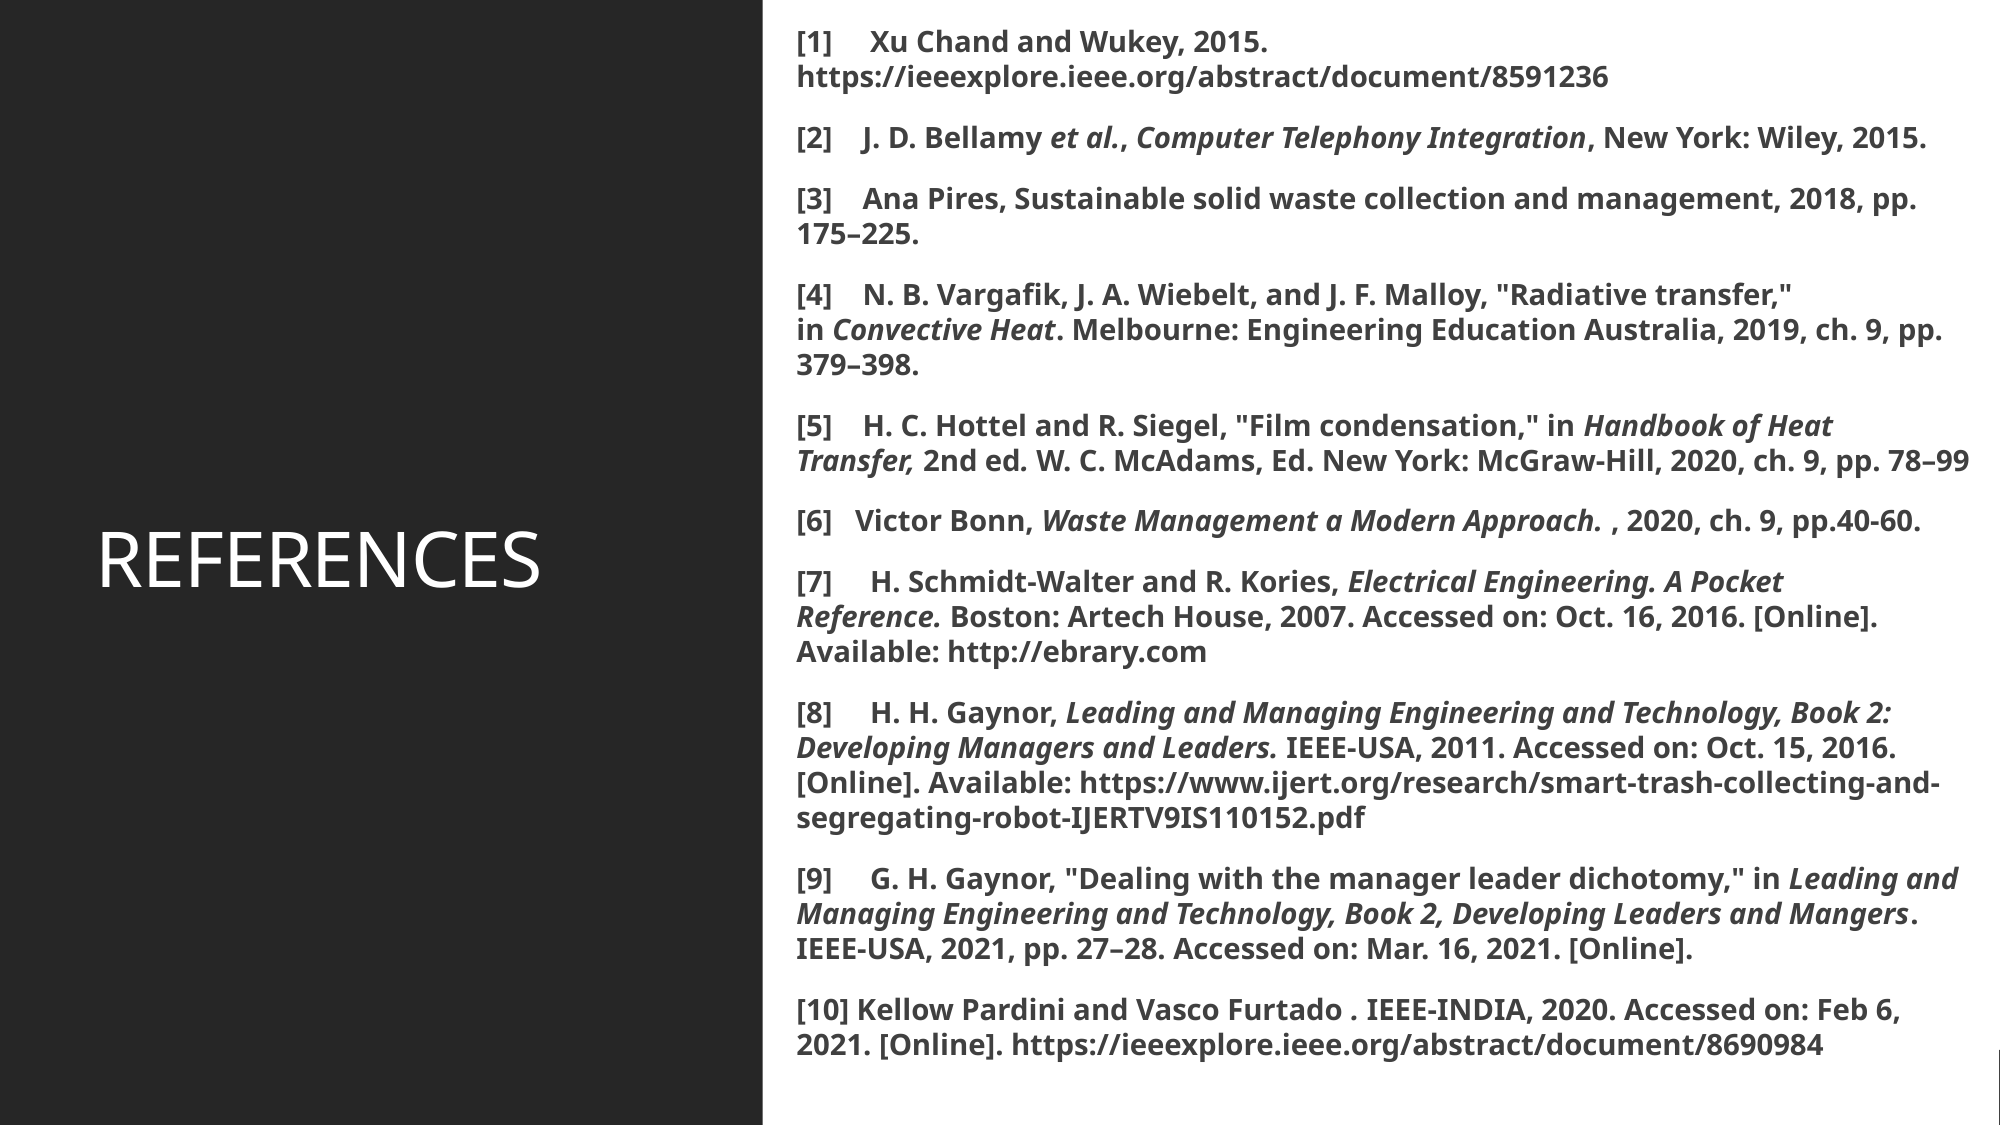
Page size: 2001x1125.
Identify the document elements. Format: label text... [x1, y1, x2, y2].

text_box [1382, 179, 1413, 241]
list [1] Xu Chand and Wukey, 2015. https://ieeexplore.ieee.org/abstract/document/8591236 [2] J. D. Bellamy et al., Computer Telephony Integration, New York: Wiley, 2015. [3] Ana Pires, Sustainable solid waste collection and management, 2018, pp. 175–225. [4] N. B. Vargafik, J. A. Wiebelt, and J. F. Malloy, "Radiative transfer," in Convective Heat. Melbourne: Engineering Education Australia, 2019, ch. 9, pp. 379–398. [5] H. C. Hottel and R. Siegel, "Film condensation," in Handbook of Heat Transfer, 2nd ed. W. C. McAdams, Ed. New York: McGraw-Hill, 2020, ch. 9, pp. 78–99 [6] Victor Bonn, Waste Management a Modern Approach. , 2020, ch. 9, pp.40-60. [7] H. Schmidt-Walter and R. Kories, Electrical Engineering. A Pocket Reference. Boston: Artech House, 2007. Accessed on: Oct. 16, 2016. [Online]. Available: http://ebrary.com [8] H. H. Gaynor, Leading and Managing Engineering and Technology, Book 2: Developing Managers and Leaders. IEEE-USA, 2011. Accessed on: Oct. 15, 2016. [Online]. Available: https://www.ijert.org/research/smart-trash-collecting-and-segregating-robot-IJERTV9IS110152.pdf [9] G. H. Gaynor, "Dealing with the manager leader dichotomy," in Leading and Managing Engineering and Technology, Book 2, Developing Leaders and Mangers. IEEE-USA, 2021, pp. 27–28. Accessed on: Mar. 16, 2021. [Online]. [10] Kellow Pardini and Vasco Furtado . IEEE-INDIA, 2020. Accessed on: Feb 6, 2021. [Online]. https://ieeexplore.ieee.org/abstract/document/8690984 [782, 16, 1978, 1125]
text_box [0, 0, 764, 1125]
title REFERENCES [80, 99, 679, 1026]
text_box [764, 0, 2000, 1125]
